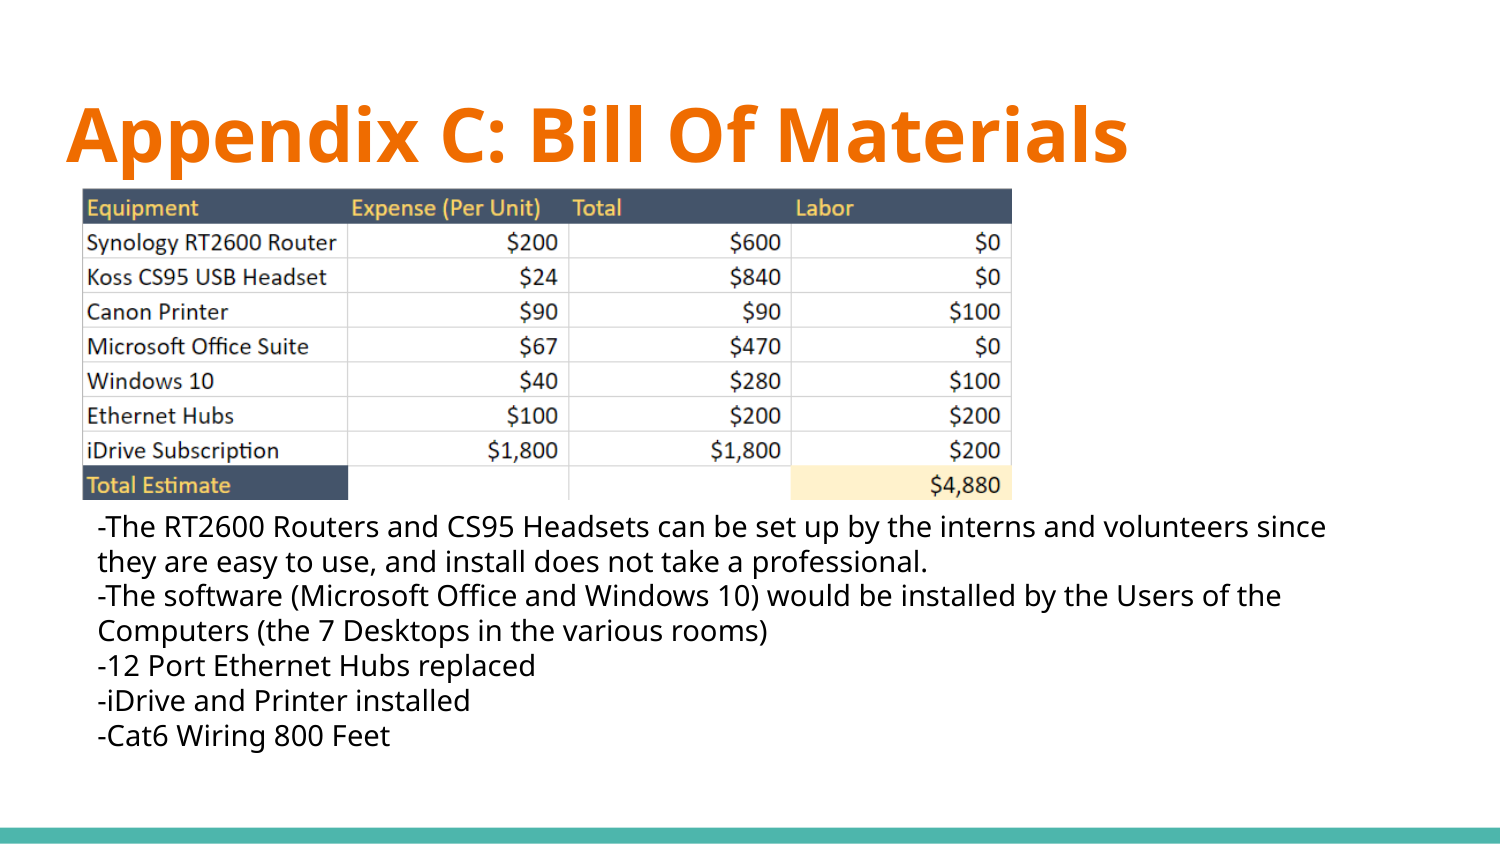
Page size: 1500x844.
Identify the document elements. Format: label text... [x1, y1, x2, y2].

picture [81, 188, 1012, 500]
title Appendix C: Bill Of Materials [51, 72, 1449, 189]
text_box -The RT2600 Routers and CS95 Headsets can be set up by the interns and volunteers since they are easy to use, and install does not take a professional. -The software (Microsoft Office and Windows 10) would be installed by the Users of the Computers (the 7 Desktops in the various rooms) -12 Port Ethernet Hubs replaced -iDrive and Printer installed -Cat6 Wiring 800 Feet [82, 492, 1355, 752]
